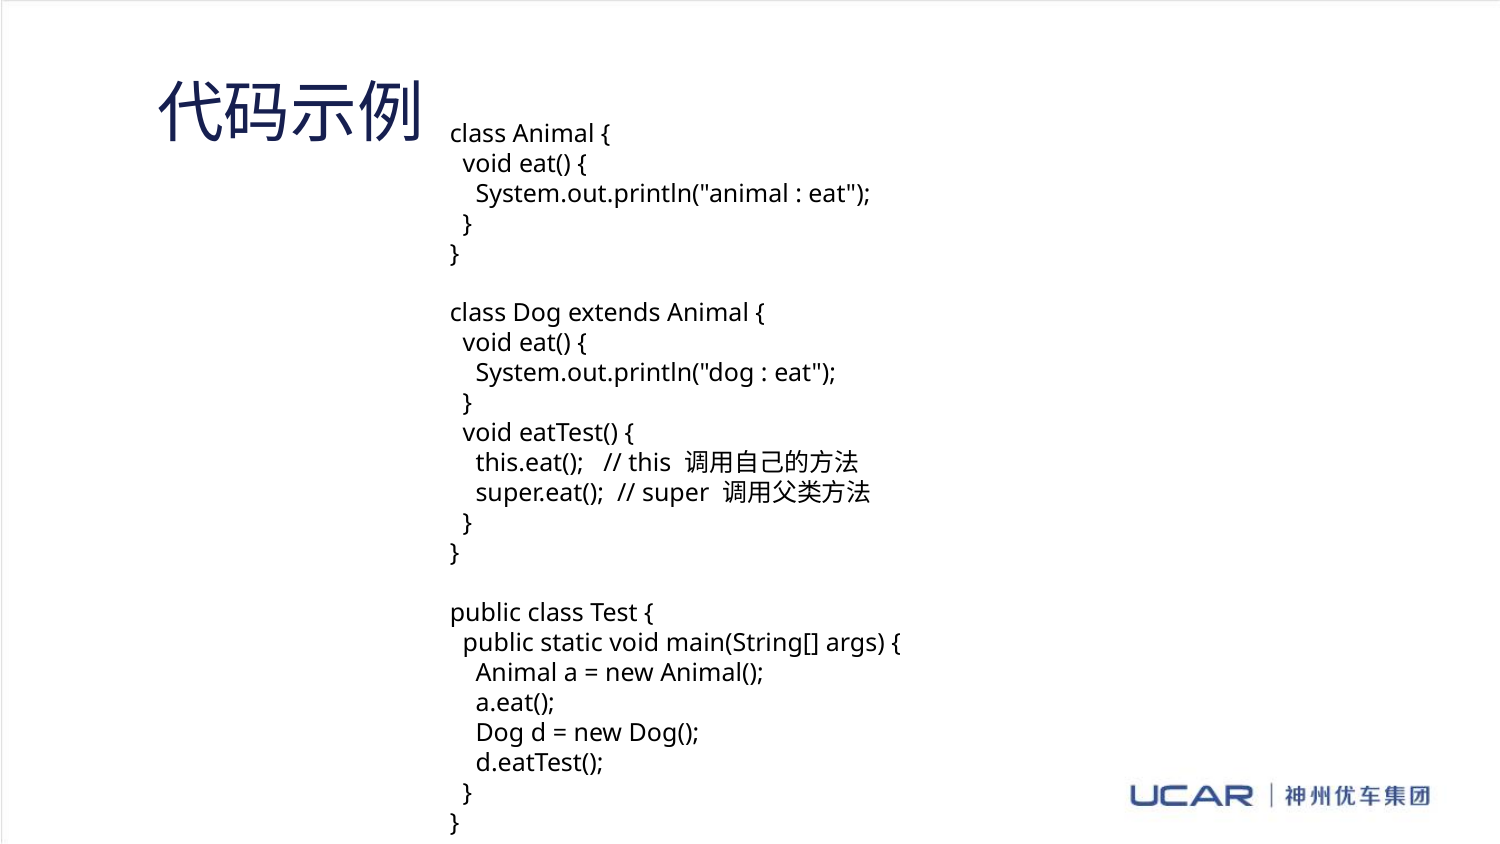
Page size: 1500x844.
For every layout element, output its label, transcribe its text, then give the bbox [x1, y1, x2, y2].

picture [0, 0, 1500, 844]
text_box 代码示例 [154, 74, 1347, 146]
text_box class Animal { void eat() { System.out.println("animal : eat"); } } class Dog extends Animal { void eat() { System.out.println("dog : eat"); } void eatTest() { this.eat(); // this 调用自己的方法 super.eat(); // super 调用父类方法 } } public class Test { public static void main(String[] args) { Animal a = new Animal(); a.eat(); Dog d = new Dog(); d.eatTest(); } } [441, 379, 1267, 575]
